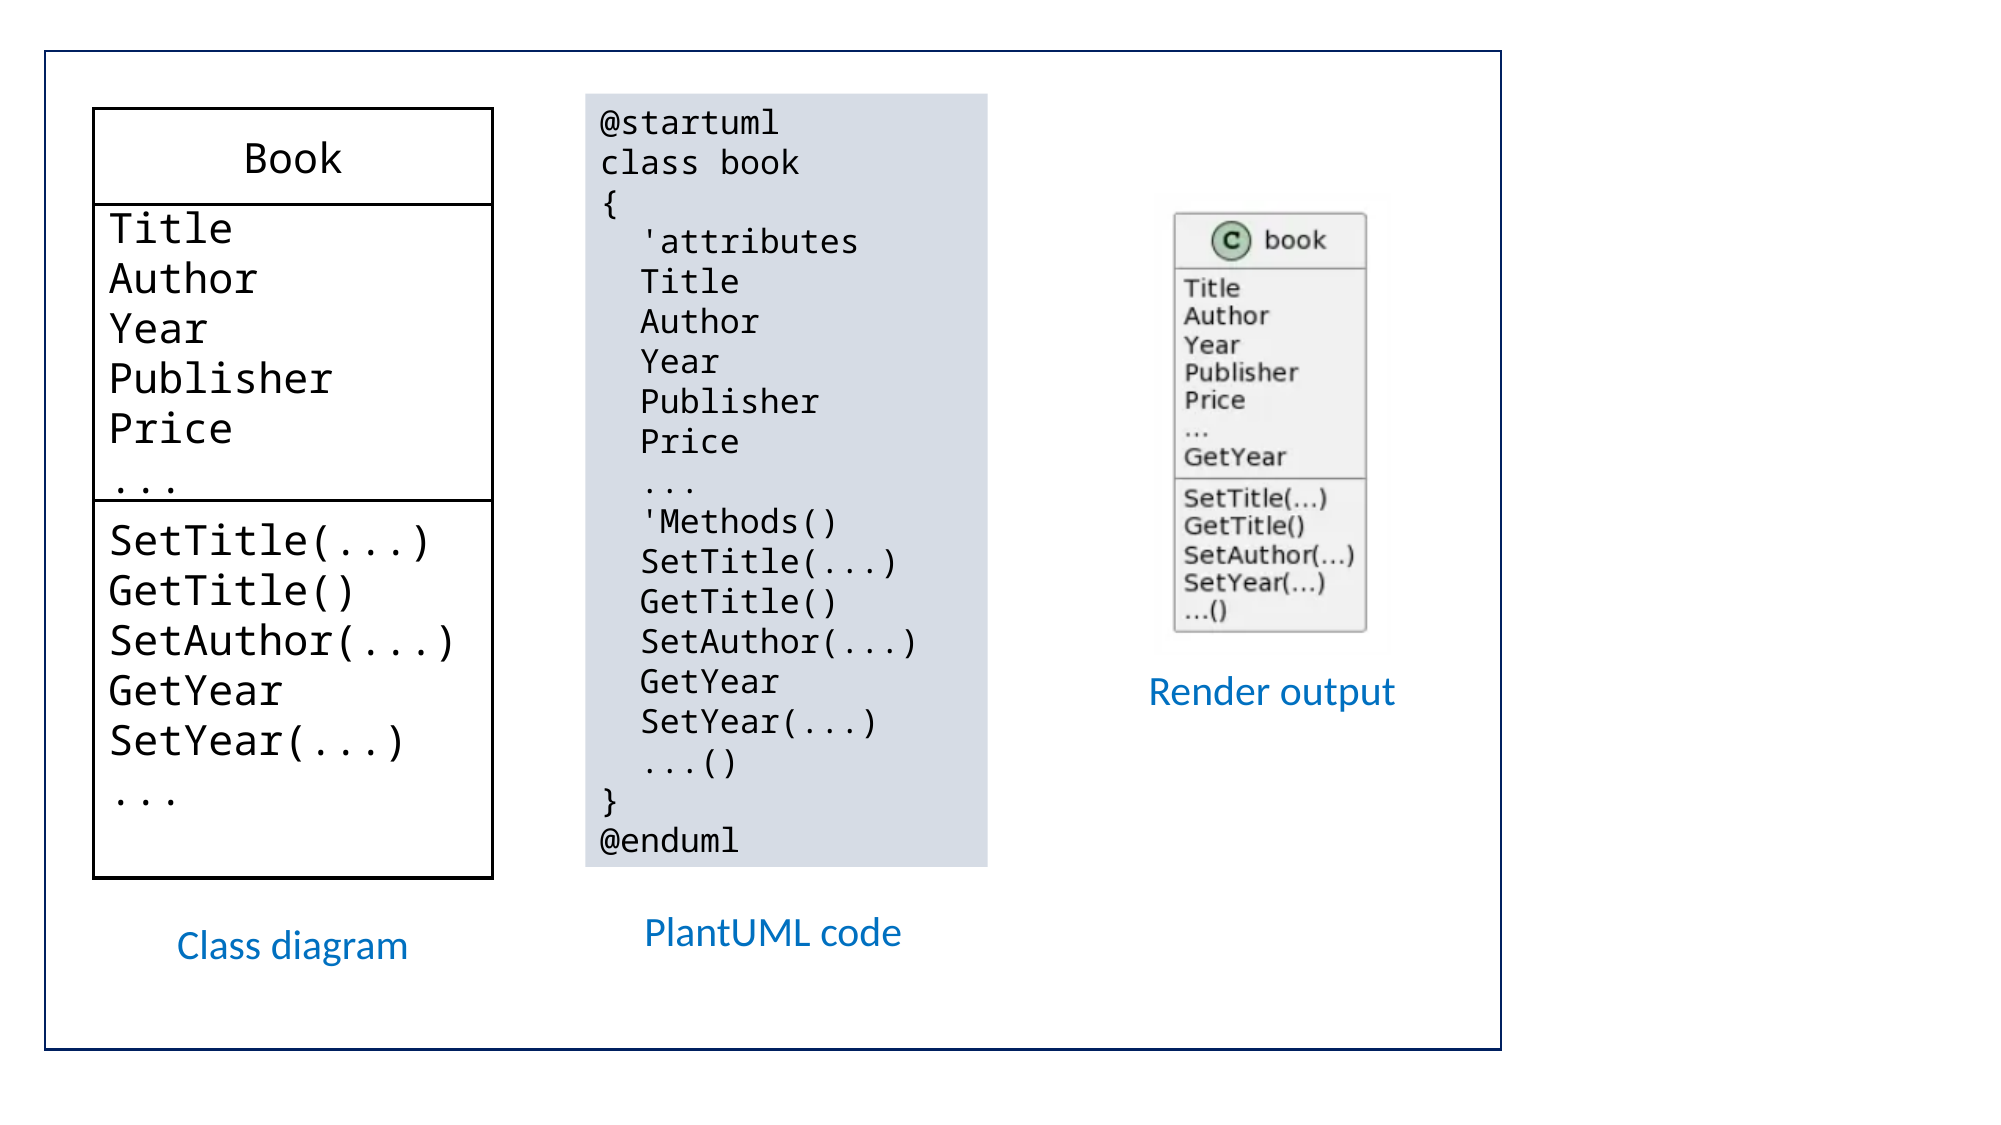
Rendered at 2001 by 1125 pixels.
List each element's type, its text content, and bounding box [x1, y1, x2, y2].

text_box SetTitle(...) GetTitle() SetAuthor(...) GetYear SetYear(...) ... [93, 499, 494, 879]
text_box Render output [1090, 656, 1455, 722]
text_box @startuml class book { 'attributes Title Author Year Publisher Price ... 'Methods() SetTitle(...) GetTitle() SetAuthor(...) GetYear SetYear(...) ...() } @enduml [585, 93, 988, 867]
text_box [44, 50, 1502, 1051]
text_box Book [93, 107, 494, 203]
text_box PlantUML code [591, 897, 956, 963]
picture [1154, 193, 1391, 655]
text_box Title Author Year Publisher Price ... [93, 203, 494, 499]
text_box Class diagram [124, 910, 463, 976]
